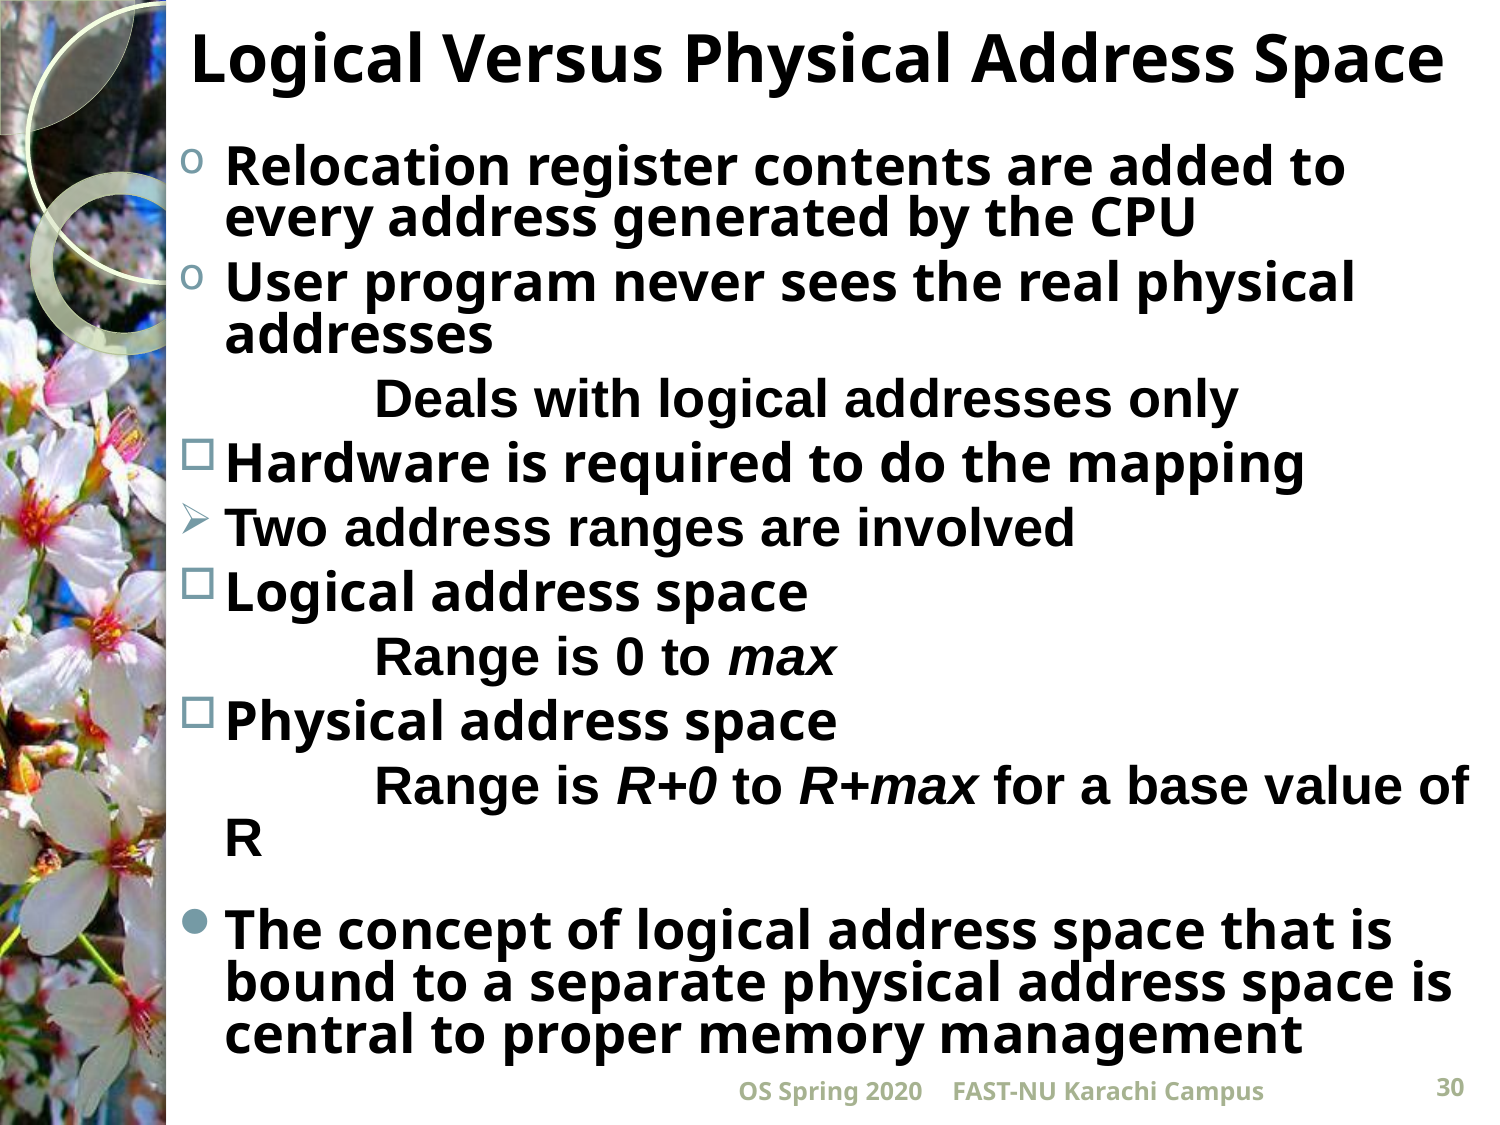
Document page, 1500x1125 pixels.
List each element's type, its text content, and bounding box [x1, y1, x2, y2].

picture [136, 0, 166, 4]
picture [53, 241, 149, 332]
footer FAST-NU Karachi Campus [937, 1034, 1413, 1113]
title Logical Versus Physical Address Space [174, 0, 1500, 113]
picture [32, 13, 160, 207]
slide_number 30 [1413, 1034, 1488, 1113]
picture [0, 134, 166, 1125]
list Relocation register contents are added to every address generated by the CPU User program never sees the real physical addresses Deals with logical addresses only Hardware is required to do the mapping Two address ranges are involved Logical address space Range is 0 to max Physical address space Range is R+0 to R+max for a base value of R The concept of logical address space that is bound to a separate physical address space is central to proper memory management [149, 135, 1500, 1063]
picture [62, 195, 149, 279]
slide_number OS Spring 2020 [587, 1034, 937, 1113]
